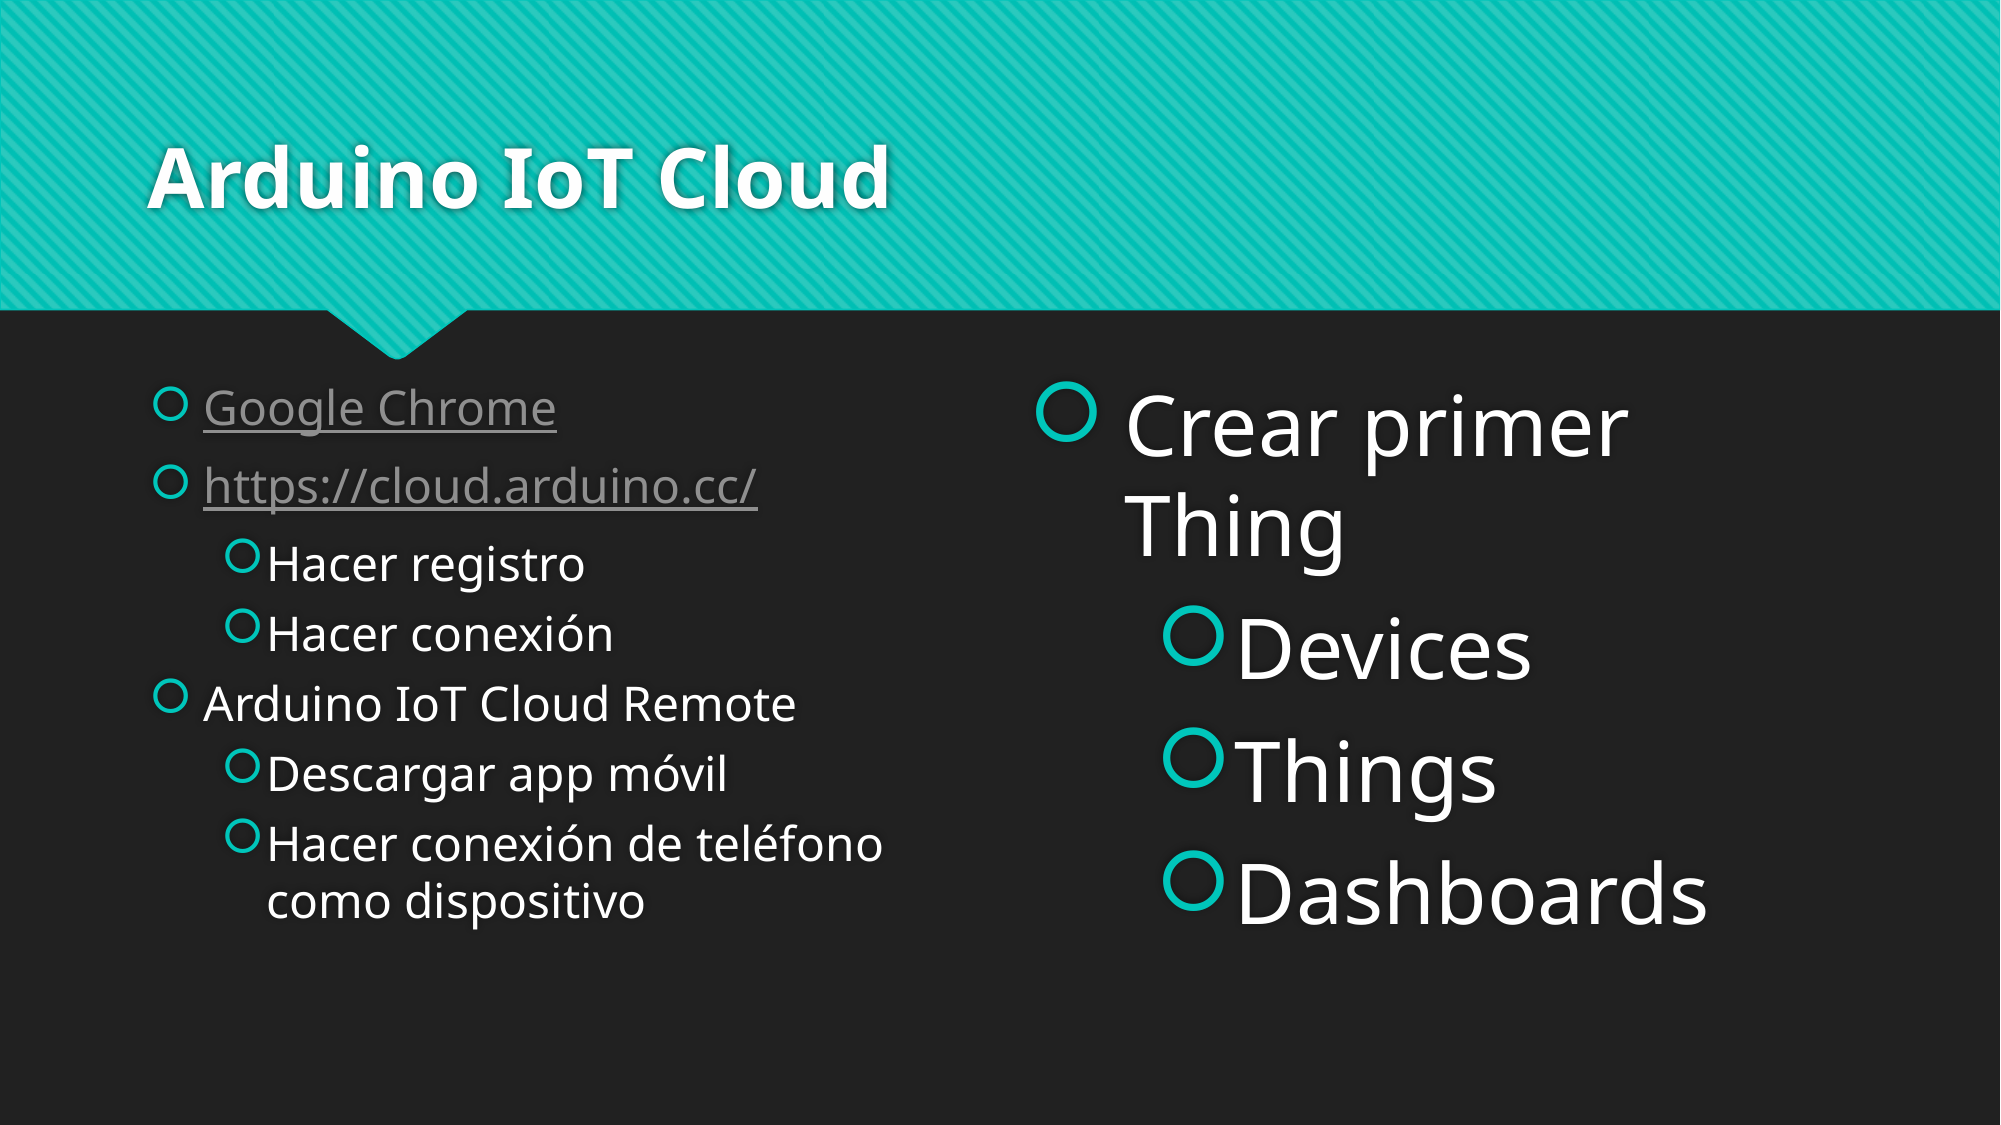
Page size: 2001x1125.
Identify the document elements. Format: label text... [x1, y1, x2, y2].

list Google Chrome https://cloud.arduino.cc/ Hacer registro Hacer conexión Arduino IoT Cloud Remote Descargar app móvil Hacer conexión de teléfono como dispositivo [134, 364, 985, 962]
title Arduino IoT Cloud [132, 73, 1868, 233]
list Crear primer Thing Devices Things Dashboards [1014, 364, 1868, 962]
